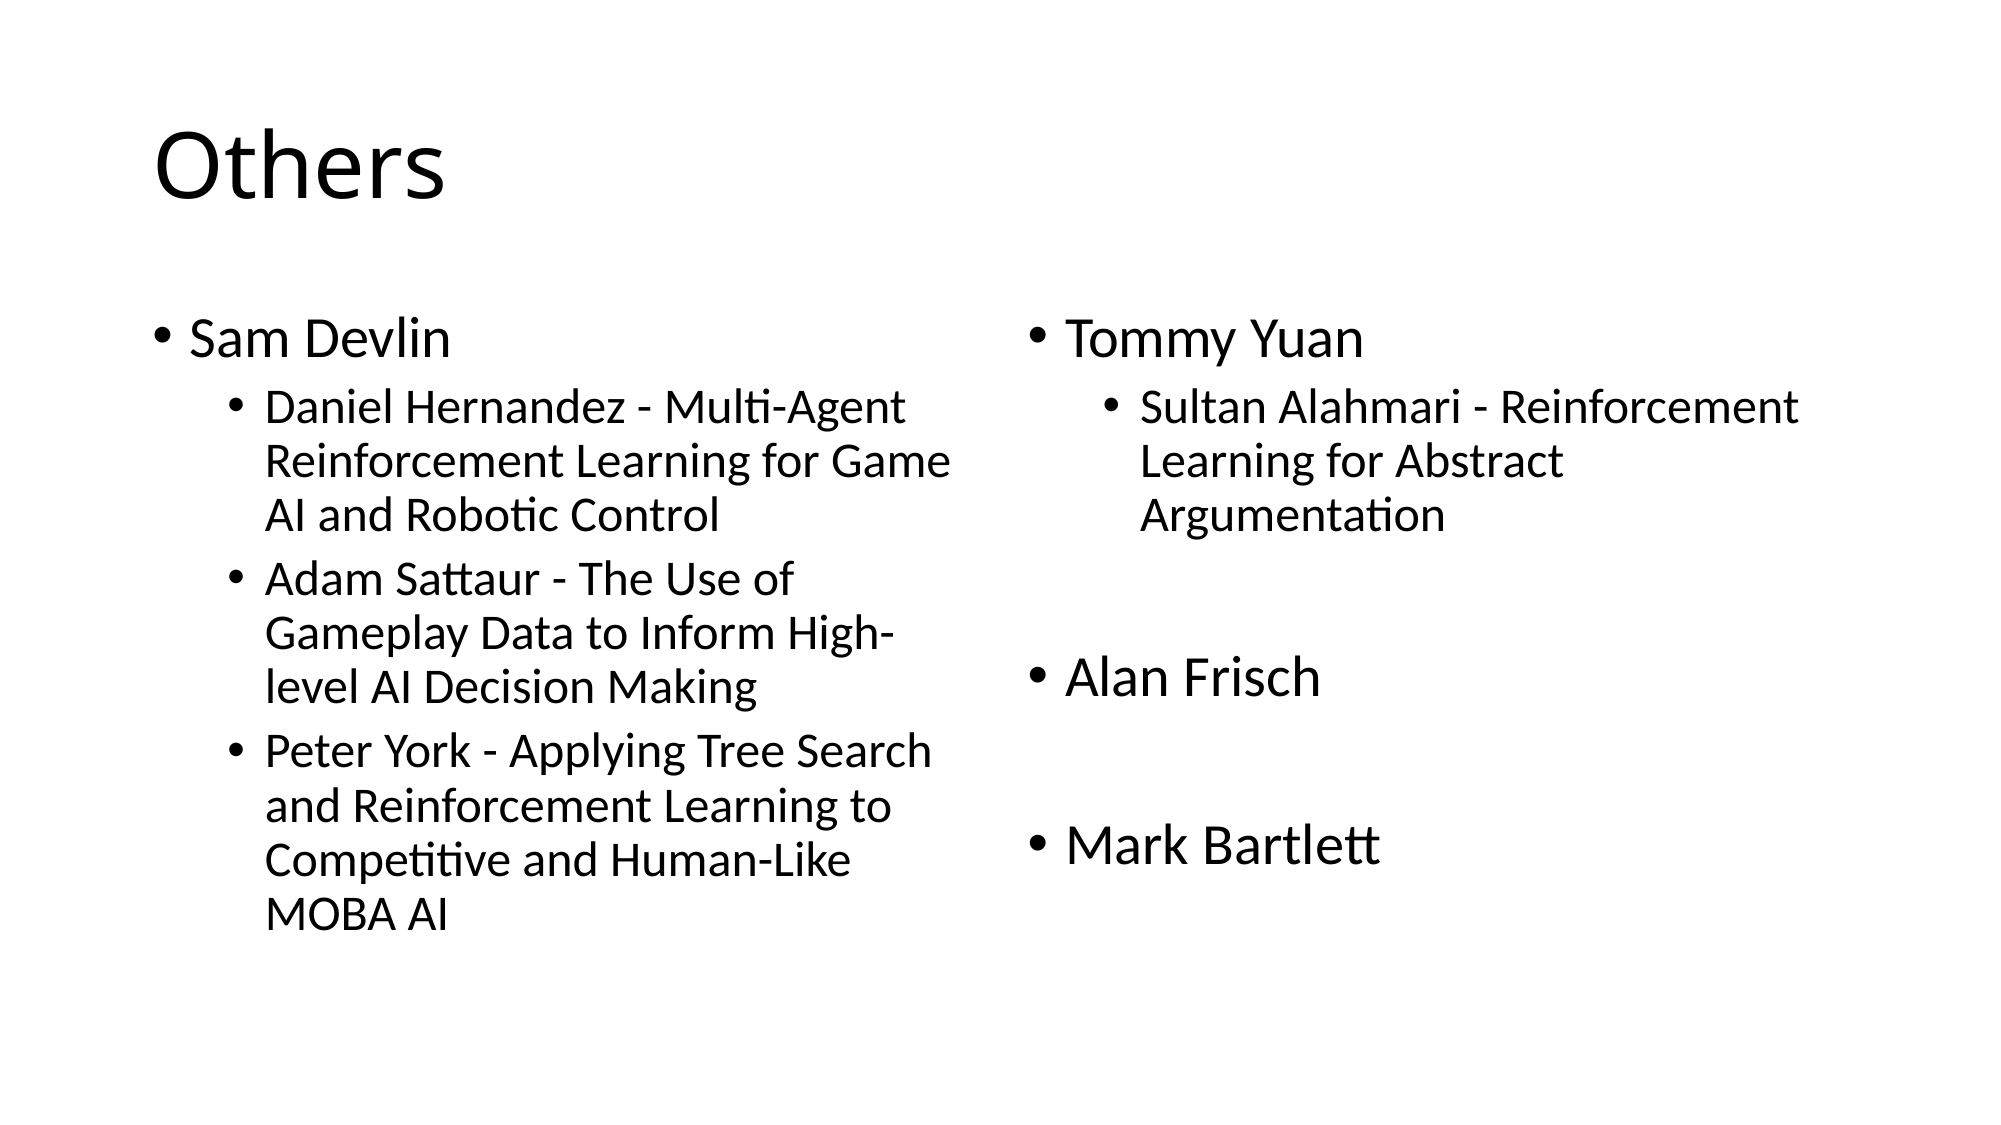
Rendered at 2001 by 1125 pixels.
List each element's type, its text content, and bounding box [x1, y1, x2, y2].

list Sam Devlin Daniel Hernandez - Multi-Agent Reinforcement Learning for Game AI and Robotic Control Adam Sattaur - The Use of Gameplay Data to Inform High-level AI Decision Making Peter York - Applying Tree Search and Reinforcement Learning to Competitive and Human-Like MOBA AI [137, 299, 988, 1014]
title Others [137, 59, 1863, 278]
list Tommy Yuan Sultan Alahmari - Reinforcement Learning for Abstract Argumentation Alan Frisch Mark Bartlett [1012, 299, 1863, 1014]
